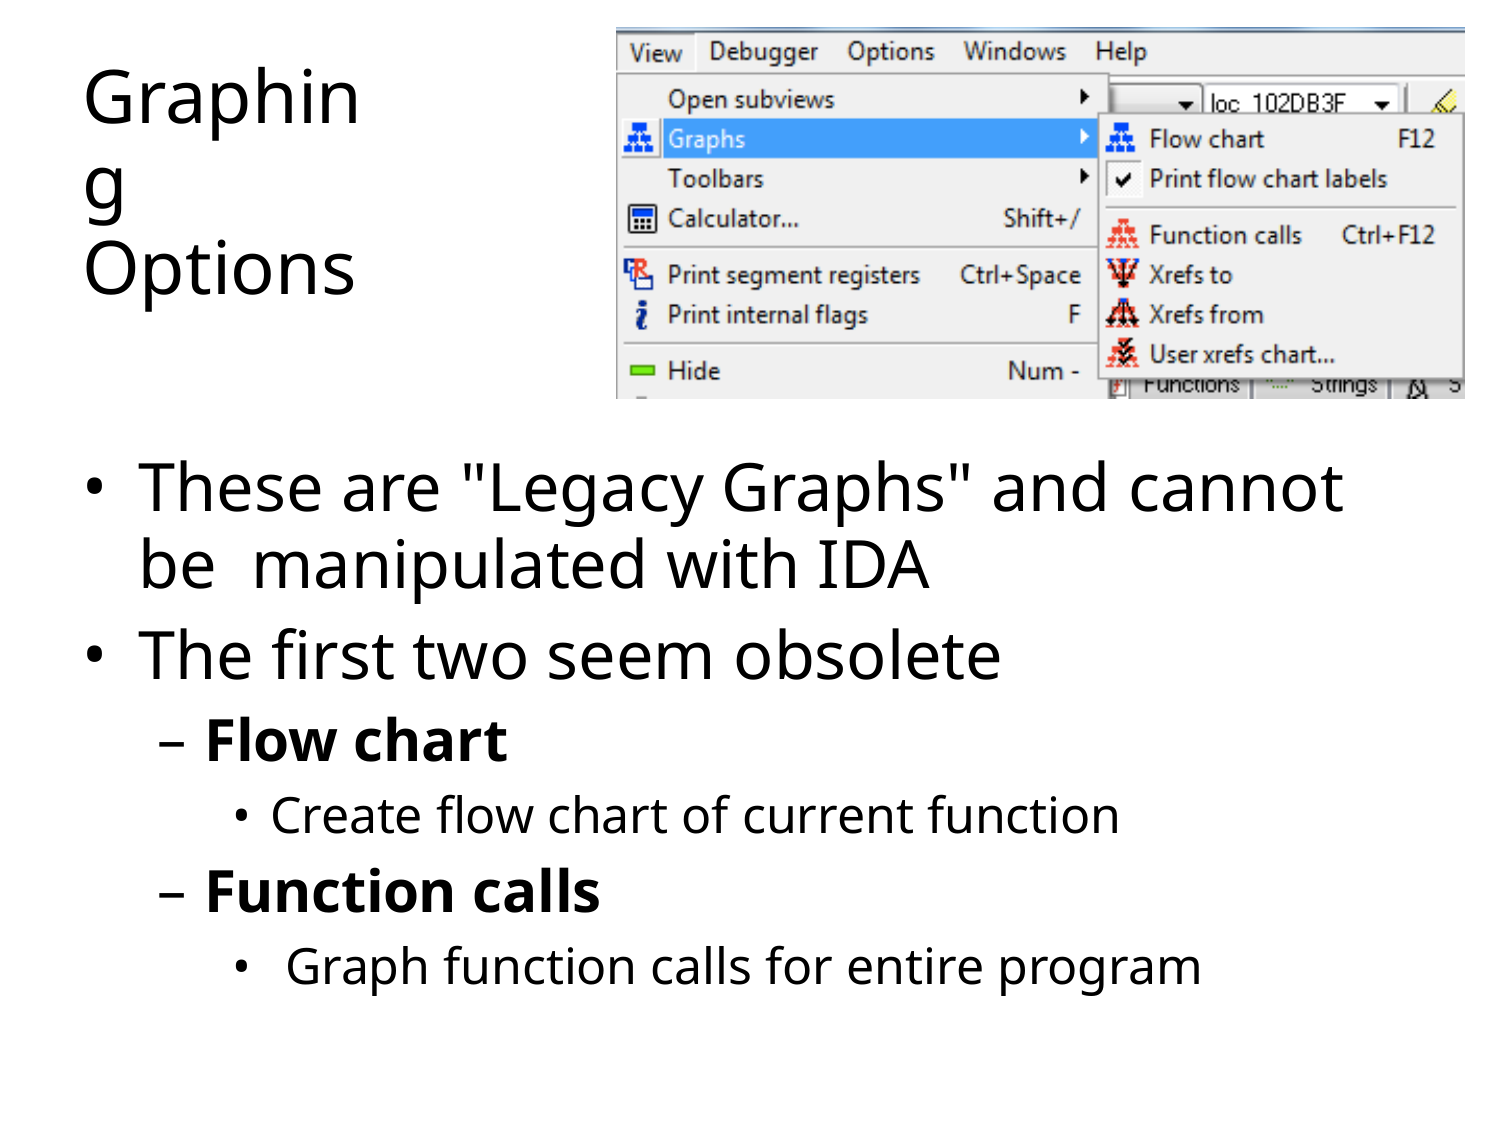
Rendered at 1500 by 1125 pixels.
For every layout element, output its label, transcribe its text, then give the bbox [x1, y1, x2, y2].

text_box These are "Legacy Graphs" and cannot be manipulated with IDA The first two seem obsolete Flow chart Create flow chart of current function Function calls Graph function calls for entire program [80, 440, 1374, 995]
picture [615, 27, 1465, 399]
title Graphing Options [80, 45, 383, 310]
